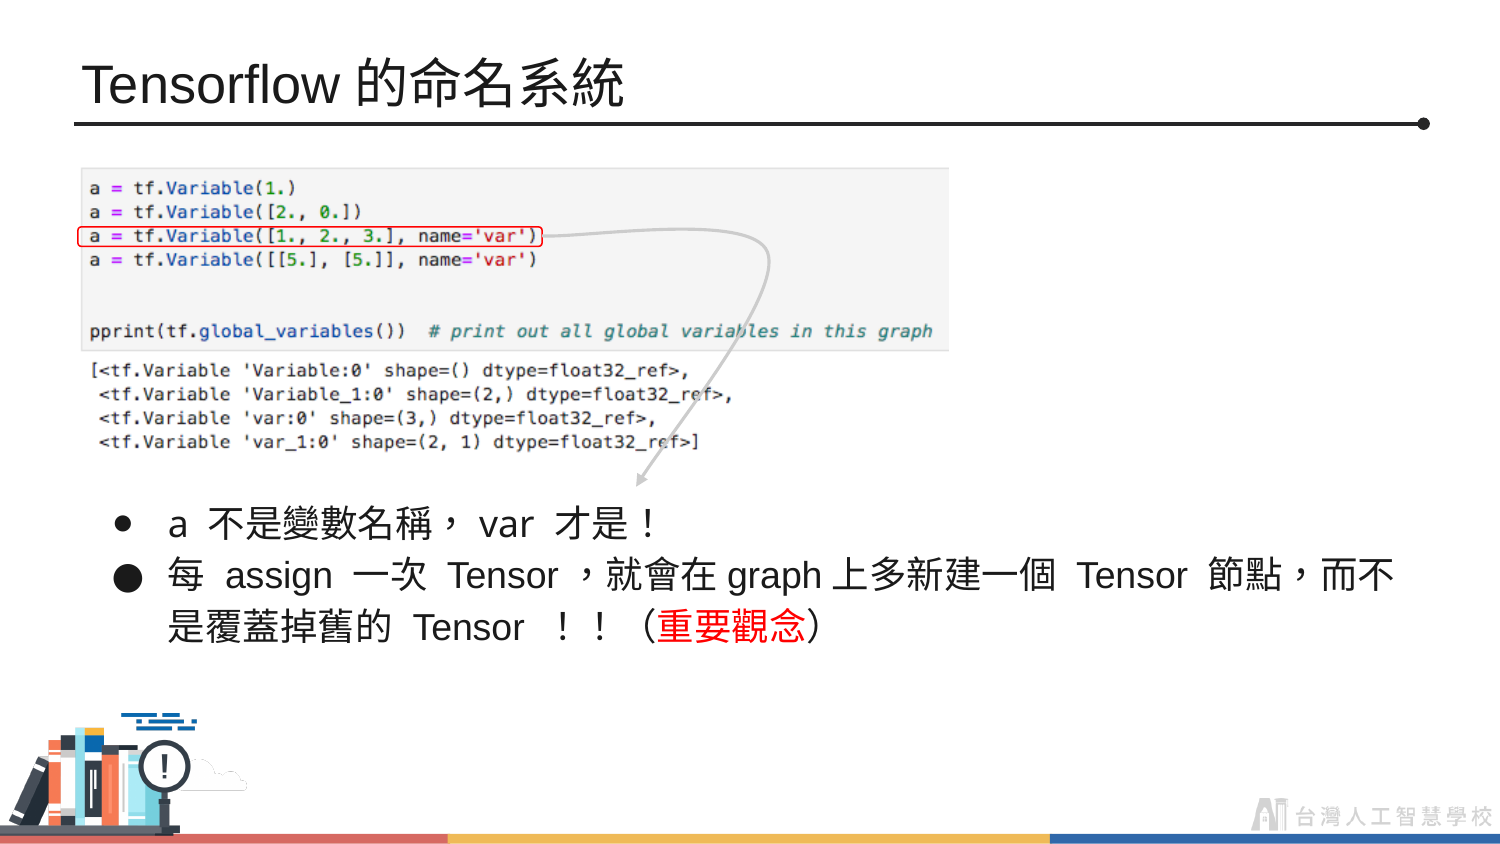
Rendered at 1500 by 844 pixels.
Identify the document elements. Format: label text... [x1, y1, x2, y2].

text_box [631, 474, 648, 487]
text_box a 不是變數名稱，var 才是！ 每 assign 一次 Tensor，就會在graph上多新建一個 Tensor 節點，而不是覆蓋掉舊的 Tensor ！！（重要觀念） [77, 477, 1419, 692]
picture [0, 713, 247, 836]
picture [77, 157, 949, 465]
title Tensorflow的命名系統 [77, 35, 1038, 129]
